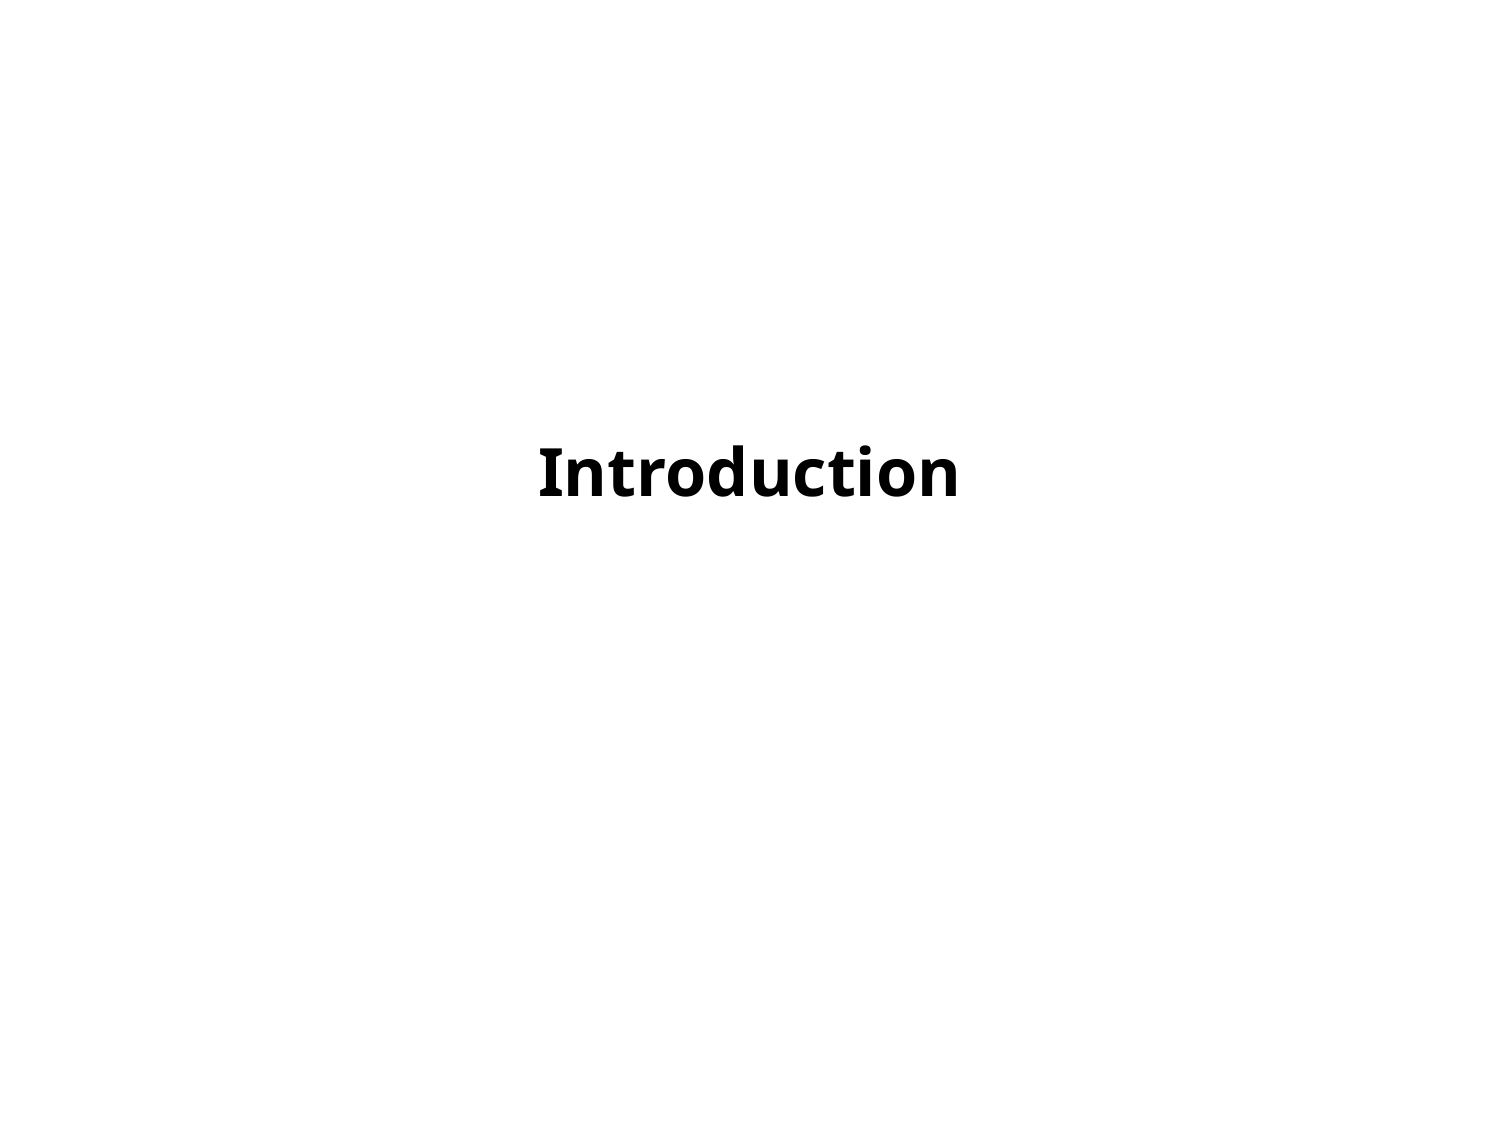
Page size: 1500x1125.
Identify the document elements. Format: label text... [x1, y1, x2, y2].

title Introduction [112, 349, 1388, 591]
